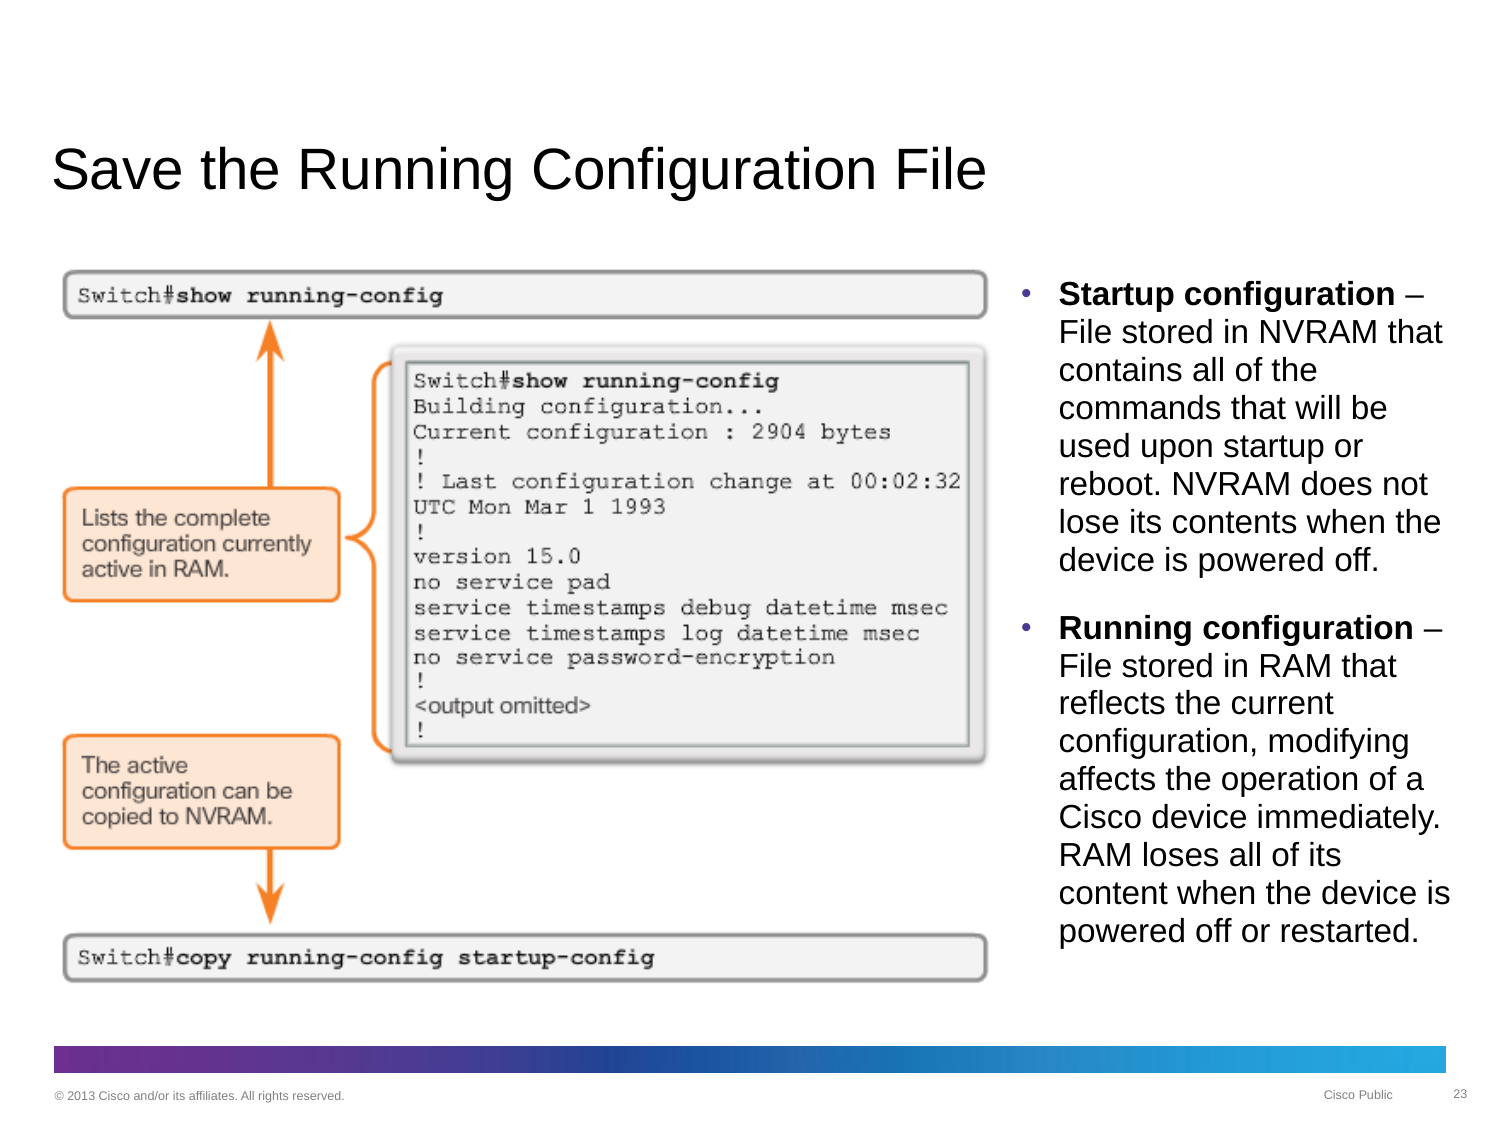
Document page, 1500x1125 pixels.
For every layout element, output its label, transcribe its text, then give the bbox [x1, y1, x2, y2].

list Startup configuration –File stored in NVRAM that contains all of the commands that will be used upon startup or reboot. NVRAM does not lose its contents when the device is powered off. Running configuration – File stored in RAM that reflects the current configuration, modifying affects the operation of a Cisco device immediately. RAM loses all of its content when the device is powered off or restarted. [1006, 267, 1473, 990]
picture [54, 1046, 1446, 1073]
picture [58, 264, 995, 990]
title Save the Running Configuration File [37, 70, 1447, 209]
